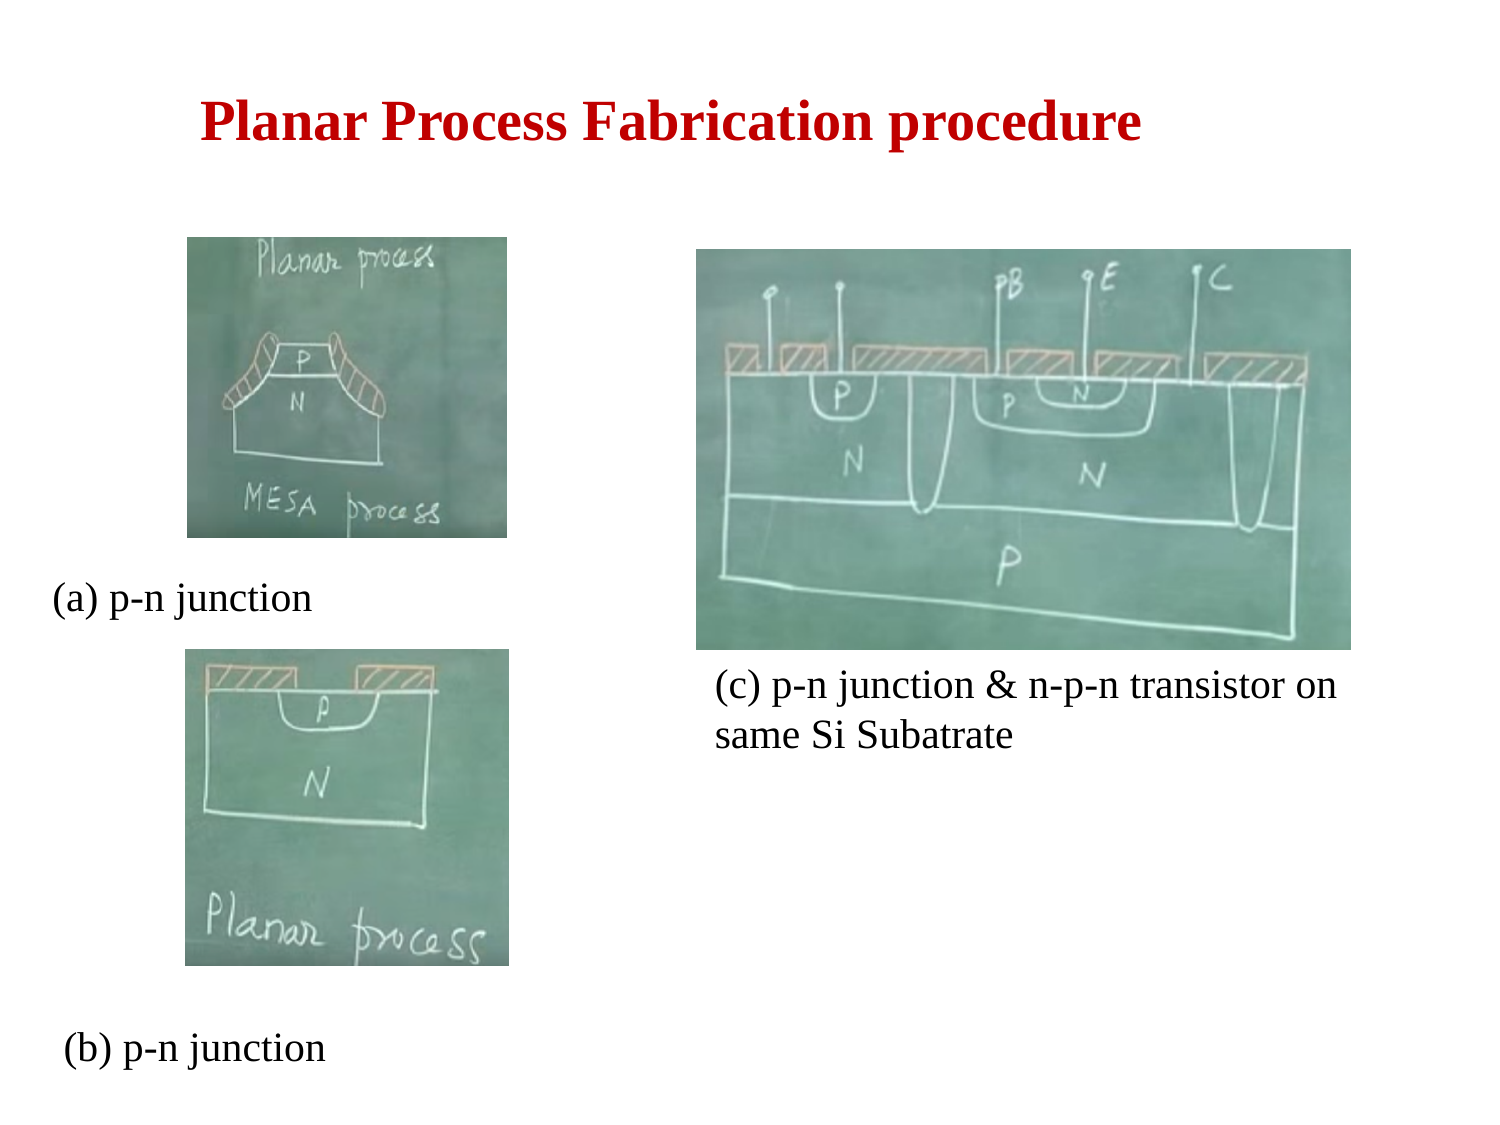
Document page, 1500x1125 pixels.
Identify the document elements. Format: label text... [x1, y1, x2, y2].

text_box (b) p-n junction [48, 1012, 587, 1078]
text_box (a) p-n junction [37, 562, 575, 628]
picture [184, 649, 509, 966]
text_box (c) p-n junction & n-p-n transistor on same Si Subatrate [699, 649, 1425, 765]
picture [696, 249, 1351, 651]
picture [187, 237, 507, 538]
text_box Planar Process Fabrication procedure [185, 74, 1351, 160]
